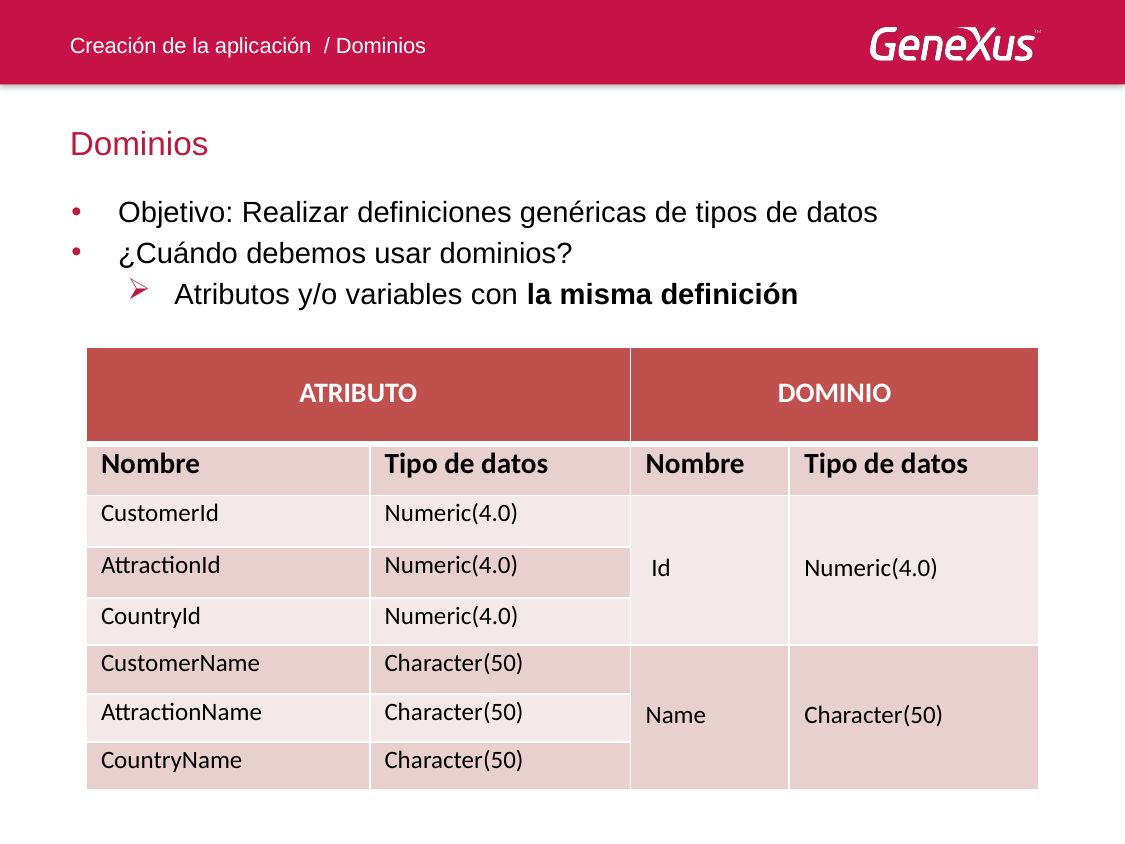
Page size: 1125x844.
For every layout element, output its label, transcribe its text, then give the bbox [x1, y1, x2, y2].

table_cell Tipo de datos [790, 447, 1038, 495]
table_cell Character(50) [790, 646, 1038, 789]
table_cell Numeric(4.0) [371, 496, 630, 546]
list Objetivo: Realizar definiciones genéricas de tipos de datos ¿Cuándo debemos usar dominios? Atributos y/o variables con la misma definición [56, 186, 1069, 790]
table_cell Id [631, 496, 788, 644]
table_cell Numeric(4.0) [371, 548, 630, 597]
table_cell Character(50) [371, 695, 630, 741]
table_cell Nombre [631, 447, 788, 495]
table_cell CustomerId [87, 496, 369, 546]
table_cell AttractionName [87, 695, 369, 741]
title Dominios [54, 72, 1068, 213]
table_cell AttractionId [87, 548, 369, 597]
table_cell Tipo de datos [371, 447, 630, 495]
table_cell Numeric(4.0) [371, 599, 630, 644]
table_cell Nombre [87, 447, 369, 495]
table_cell Numeric(4.0) [790, 496, 1038, 644]
table_cell Character(50) [371, 743, 630, 789]
table_cell CustomerName [87, 646, 369, 693]
table_header ATRIBUTO [87, 348, 630, 441]
table_header DOMINIO [631, 348, 1038, 441]
table_cell Name [631, 646, 788, 789]
list Creación de la aplicación [54, 24, 309, 70]
list / Dominios [309, 24, 649, 70]
table_cell CountryId [87, 599, 369, 644]
table_cell CountryName [87, 743, 369, 789]
table_cell Character(50) [371, 646, 630, 693]
